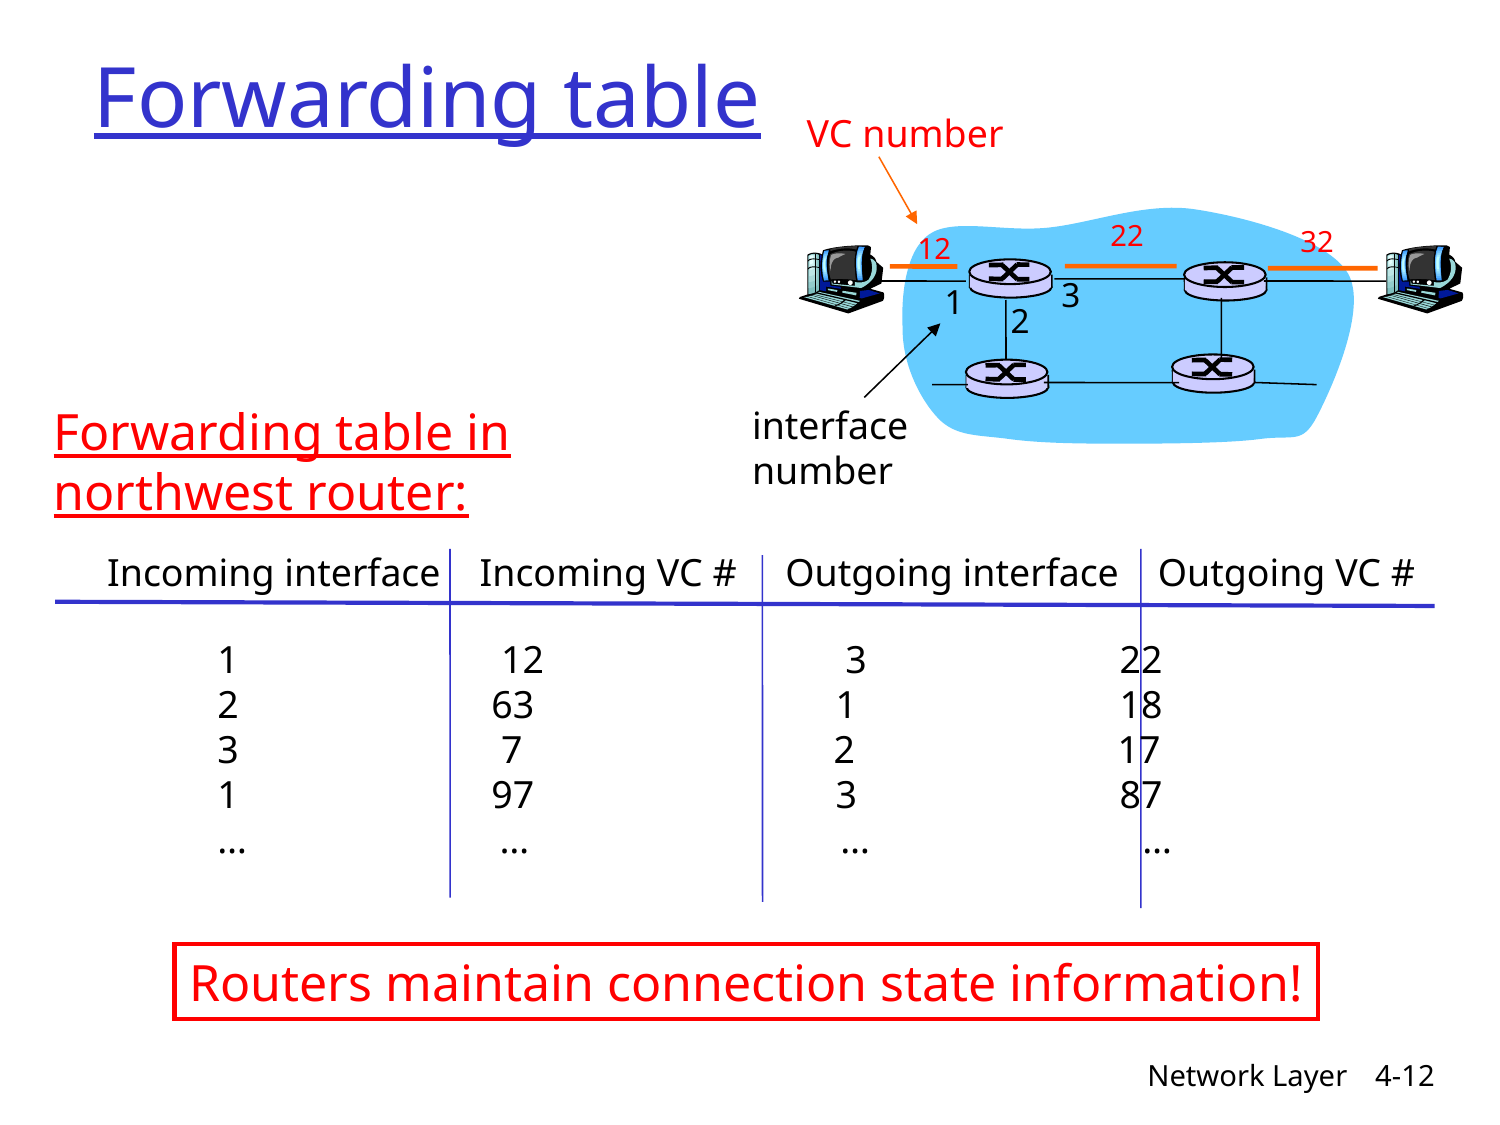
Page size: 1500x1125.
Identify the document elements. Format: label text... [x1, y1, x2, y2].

slide_number 4-12 [1338, 1049, 1451, 1125]
text_box Forwarding table in northwest router: [38, 392, 526, 528]
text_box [733, 102, 1465, 500]
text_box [54, 541, 1442, 909]
footer Network Layer [887, 1049, 1338, 1125]
text_box Routers maintain connection state information! [174, 944, 1318, 1019]
title Forwarding table [78, 0, 1354, 188]
